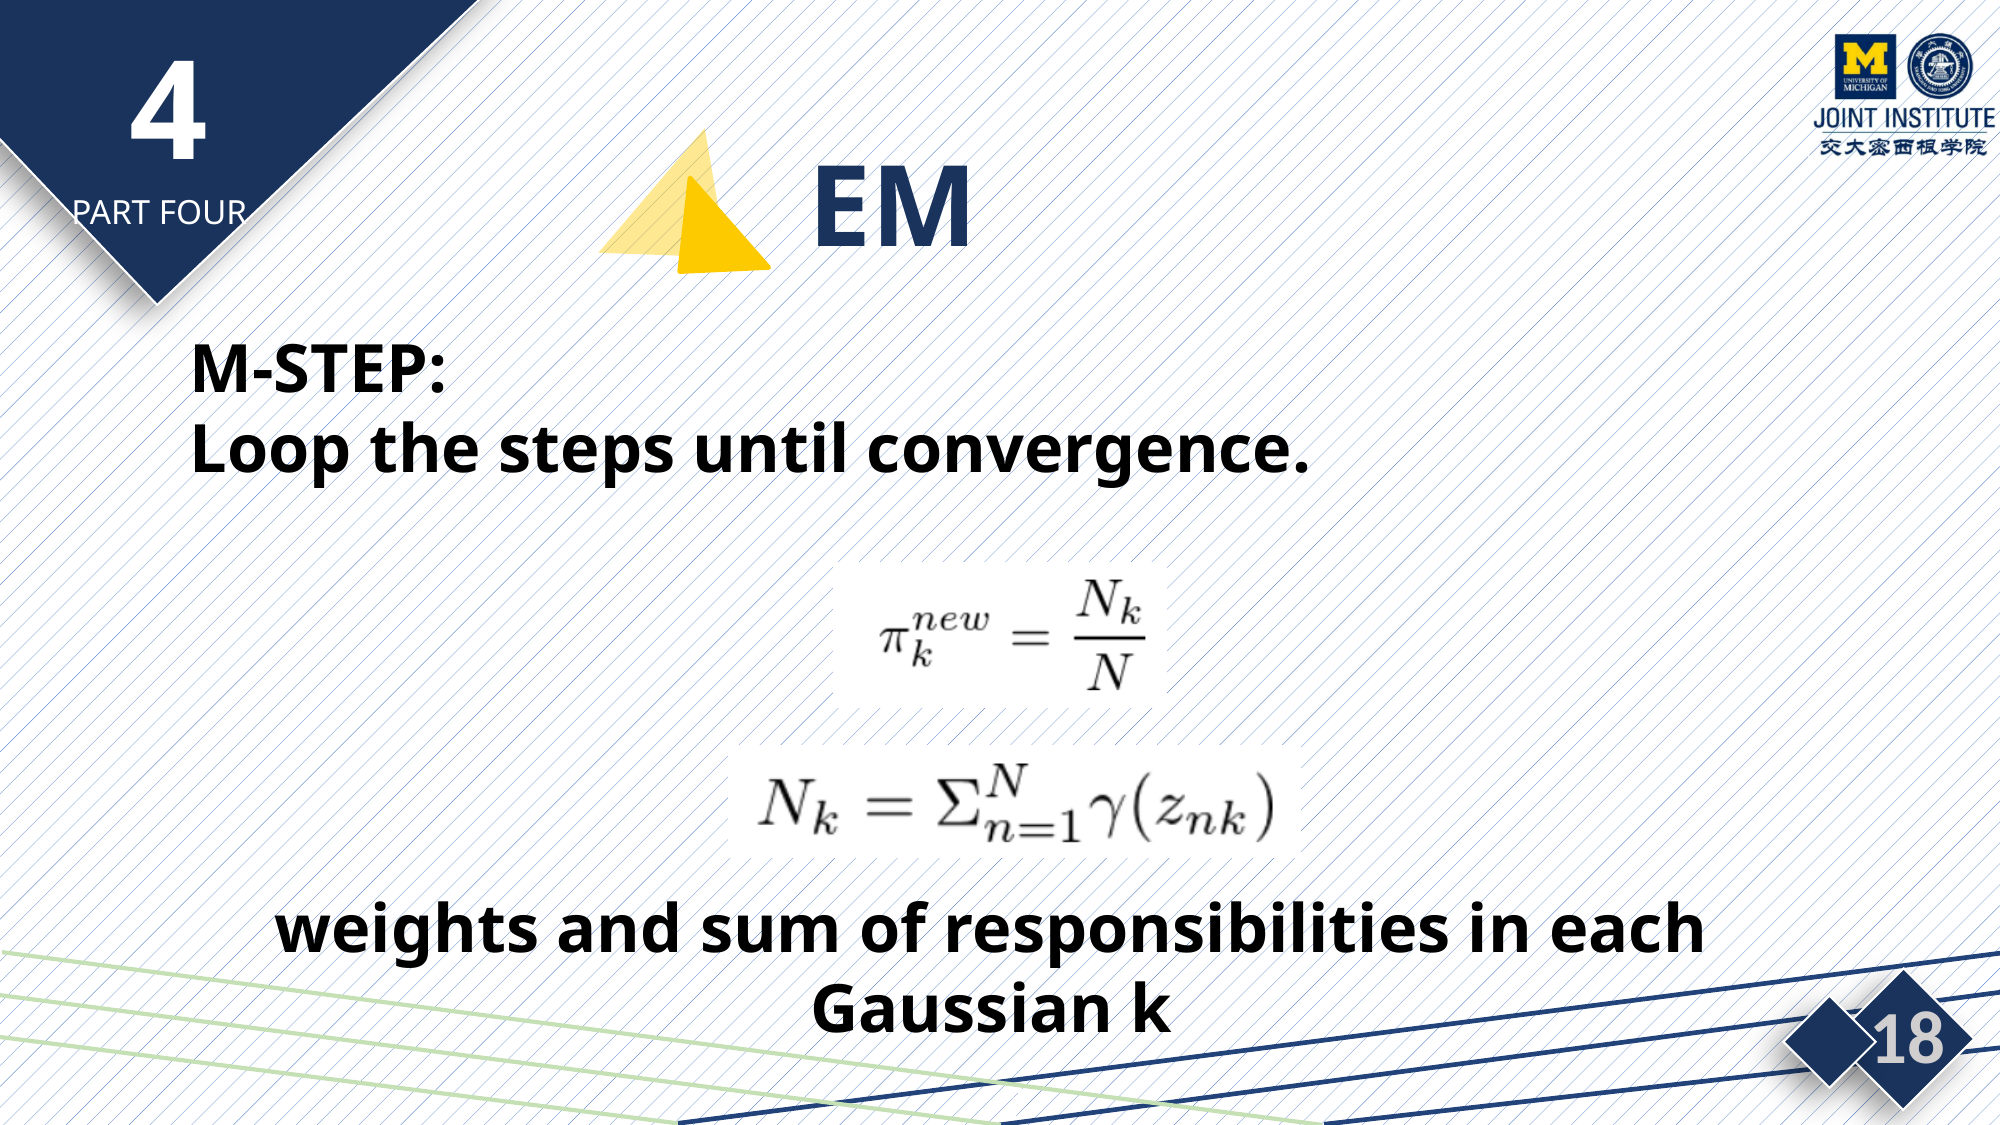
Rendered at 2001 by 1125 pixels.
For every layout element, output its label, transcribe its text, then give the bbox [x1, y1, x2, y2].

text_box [0, 0, 419, 240]
text_box M-STEP: Loop the steps until convergence. weights and sum of responsibilities in each Gaussian k [174, 318, 1808, 953]
picture [1808, 0, 2000, 192]
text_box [0, 952, 1323, 1125]
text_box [1796, 981, 1969, 1090]
picture [833, 562, 1167, 709]
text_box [615, 123, 755, 283]
picture [728, 745, 1301, 858]
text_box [1323, 953, 2000, 1125]
title EM [793, 100, 1598, 318]
